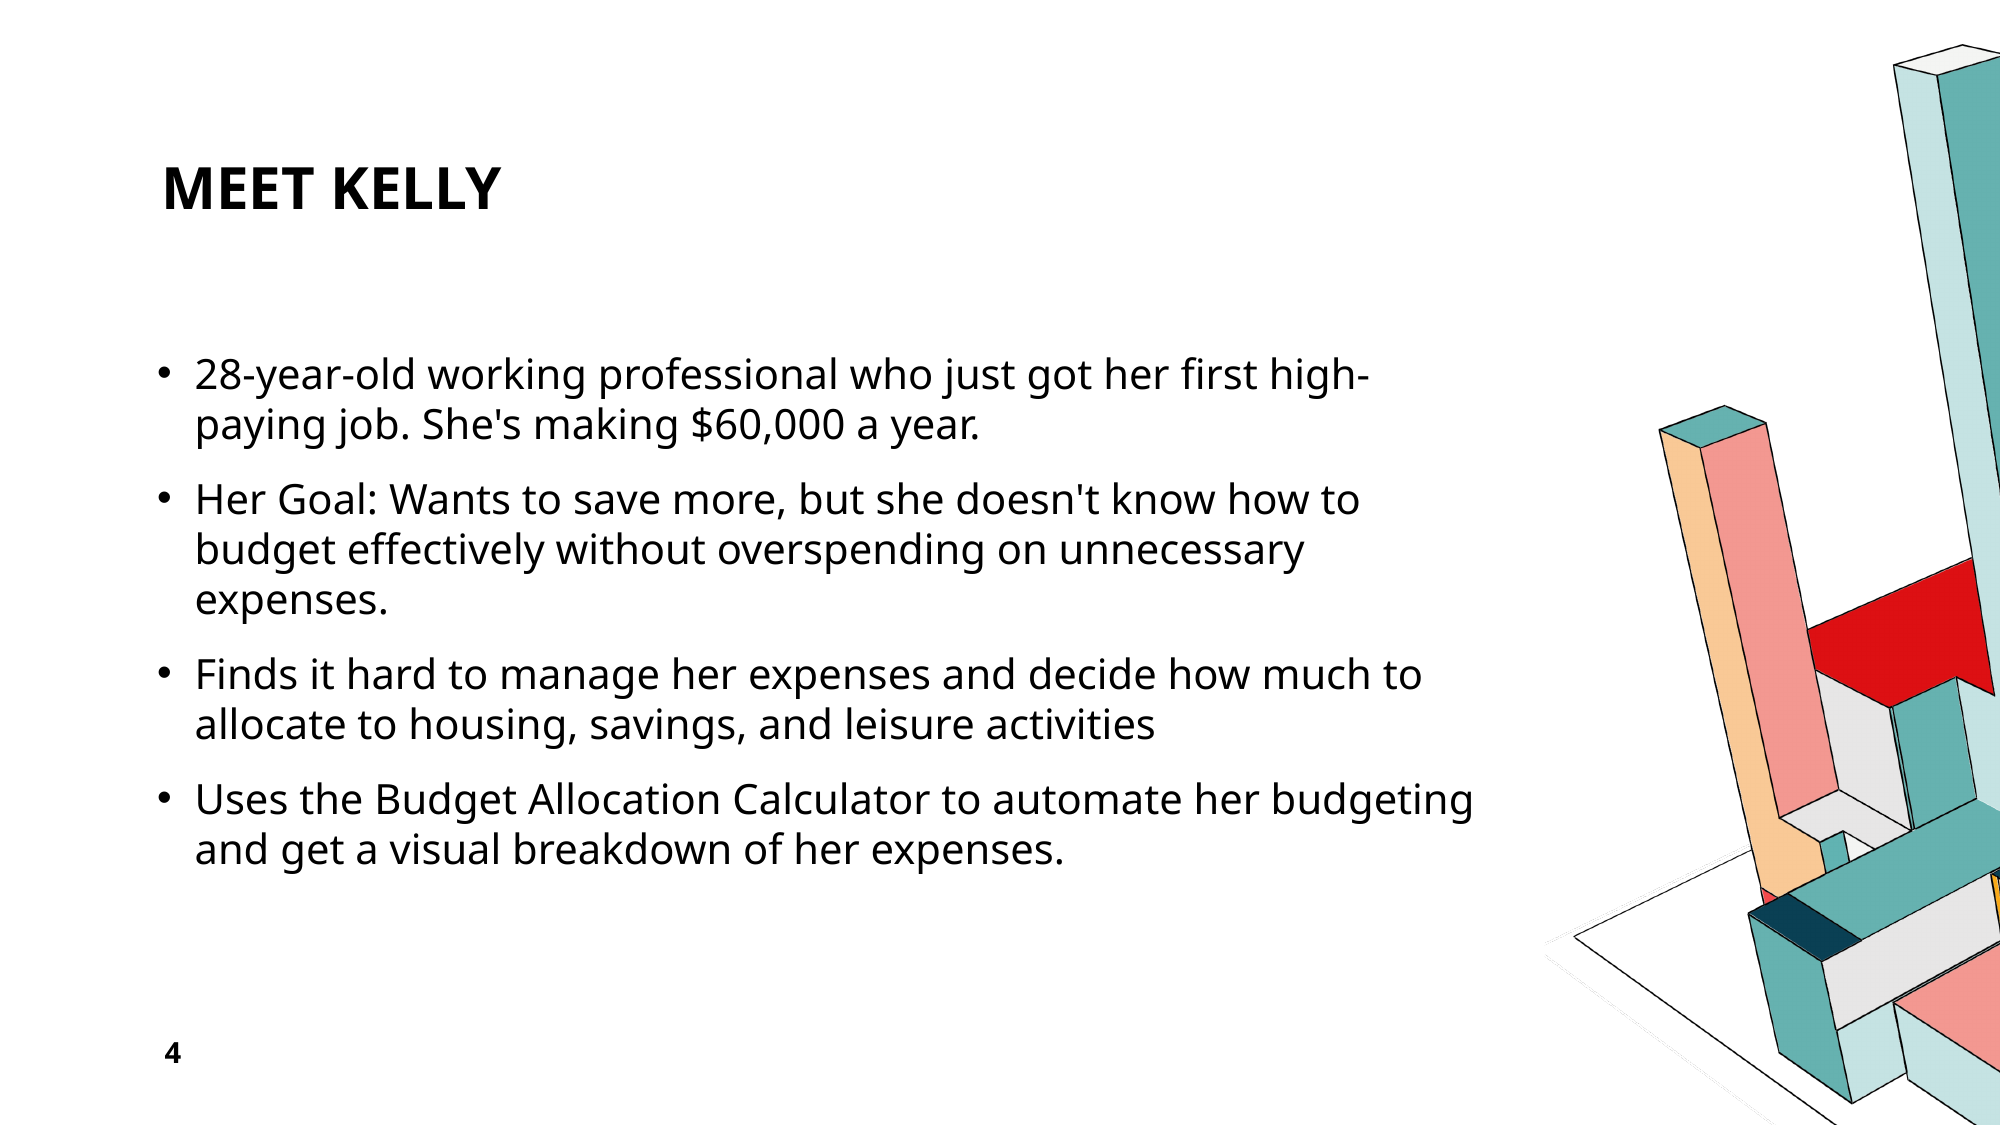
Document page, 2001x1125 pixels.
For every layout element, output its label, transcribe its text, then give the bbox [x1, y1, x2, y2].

slide_number 4 [149, 1024, 588, 1085]
list 28-year-old working professional who just got her first high-paying job. She's making $60,000 a year. Her Goal: Wants to save more, but she doesn't know how to budget effectively without overspending on unnecessary expenses. Finds it hard to manage her expenses and decide how much to allocate to housing, savings, and leisure activities Uses the Budget Allocation Calculator to automate her budgeting and get a visual breakdown of her expenses. [142, 339, 1508, 913]
title Meet Kelly [146, 11, 1508, 230]
picture [1544, 43, 2000, 1125]
